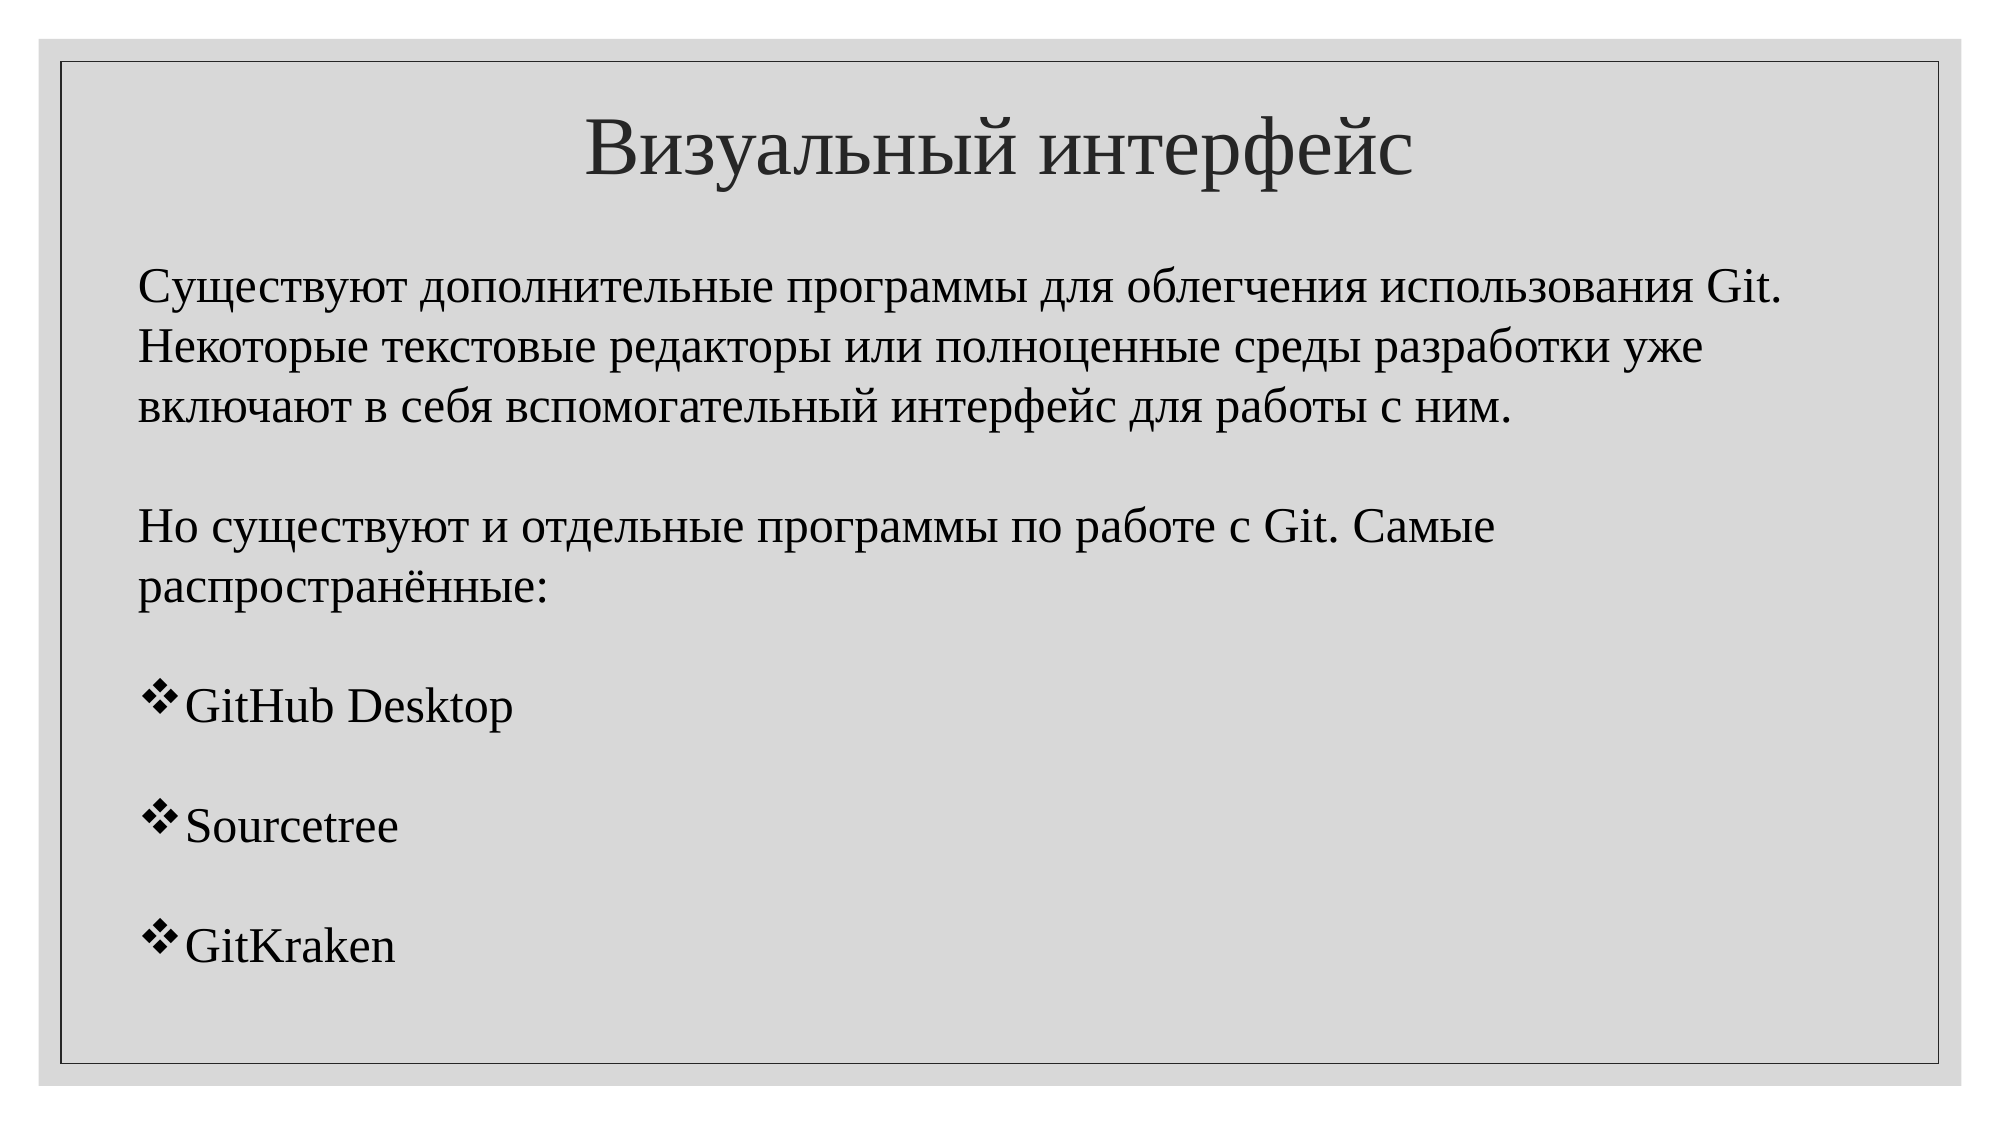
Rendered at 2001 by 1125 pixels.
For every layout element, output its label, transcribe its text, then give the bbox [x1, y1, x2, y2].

text_box Cуществуют дополнительные программы для облегчения использования Git. Некоторые текстовые редакторы или полноценные среды разработки уже включают в себя вспомогательный интерфейс для работы с ним. Но существуют и отдельные программы по работе с Git. Самые распространённые: GitHub Desktop Sourcetree GitKraken [123, 245, 1877, 980]
title Визуальный интерфейс [174, 85, 1825, 245]
